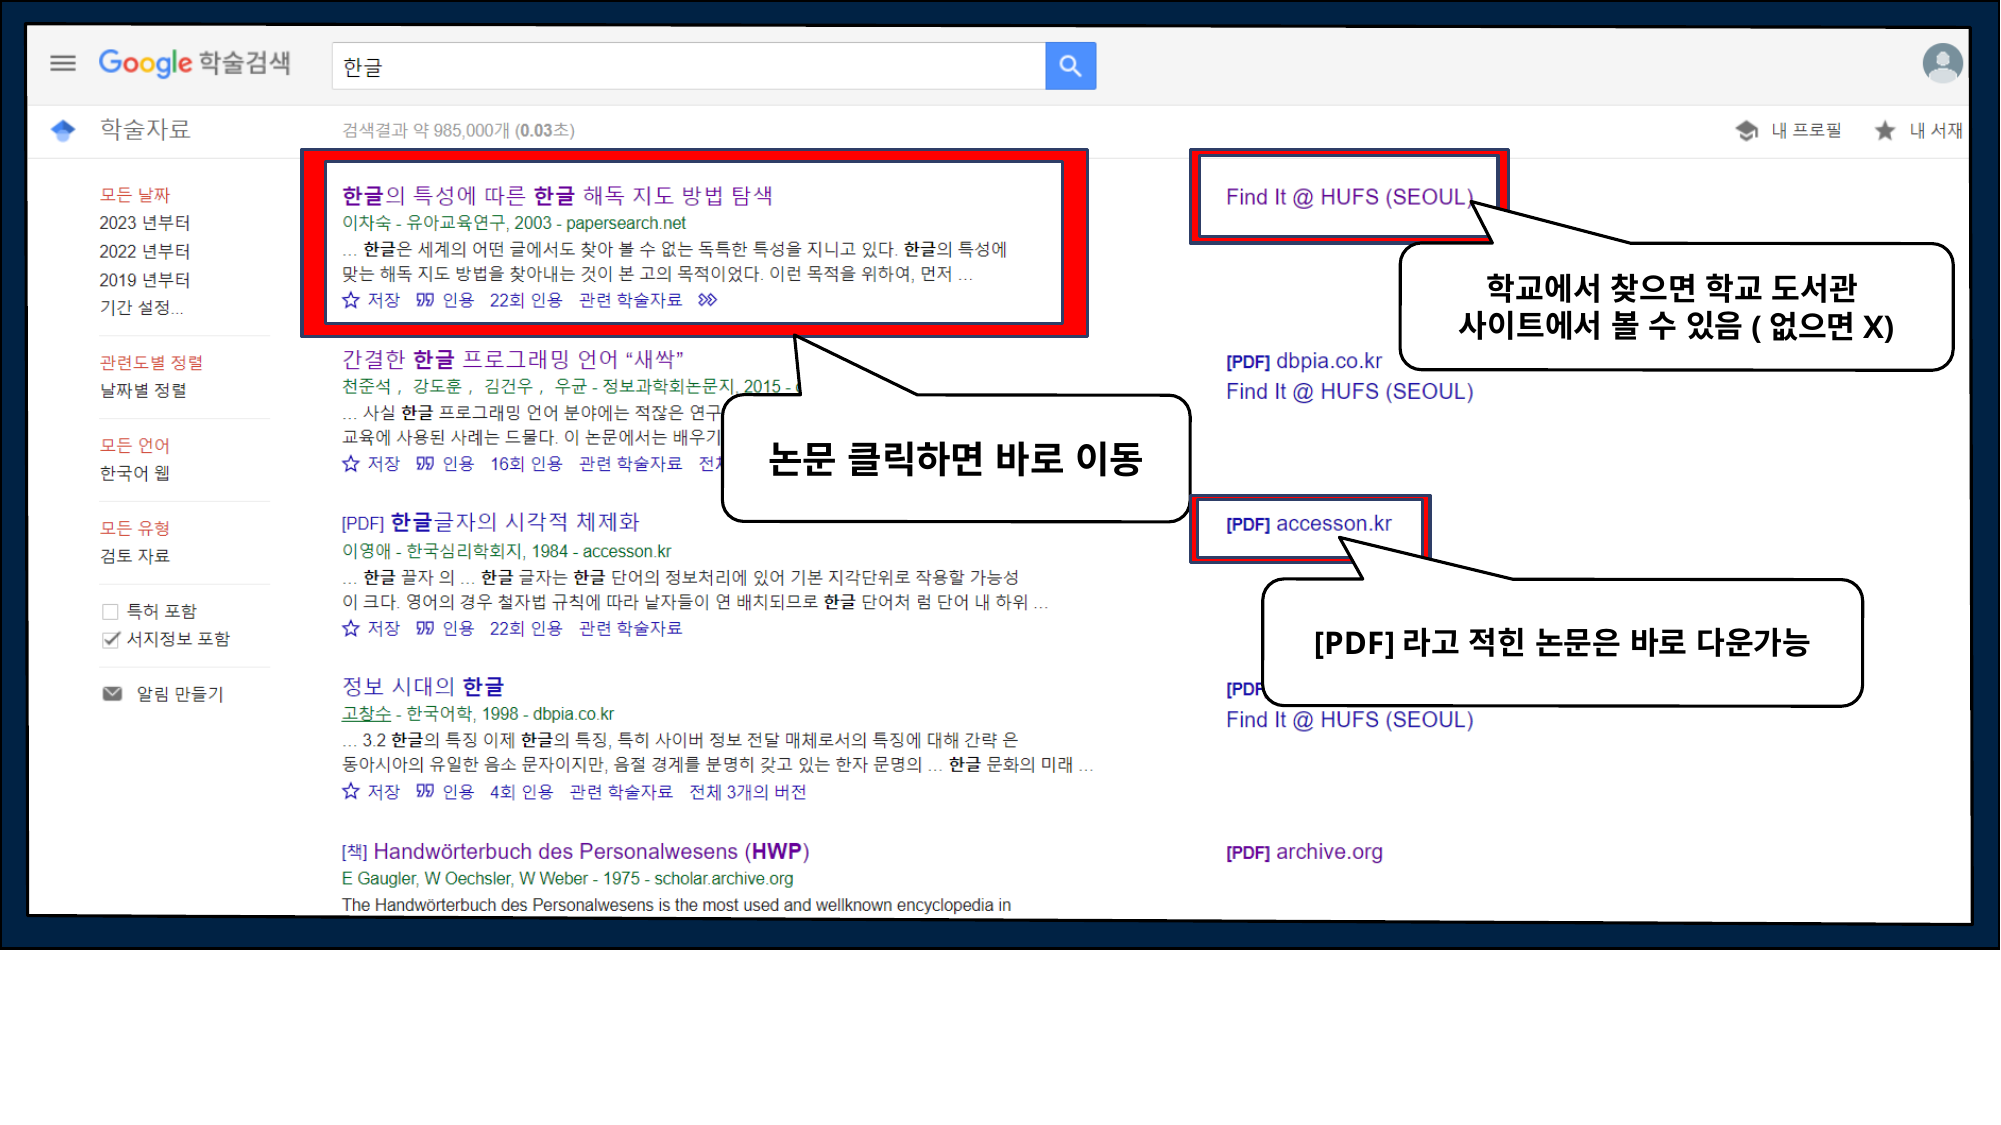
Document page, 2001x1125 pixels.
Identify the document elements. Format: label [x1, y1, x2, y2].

text_box [0, 0, 2000, 949]
picture [27, 24, 2000, 929]
